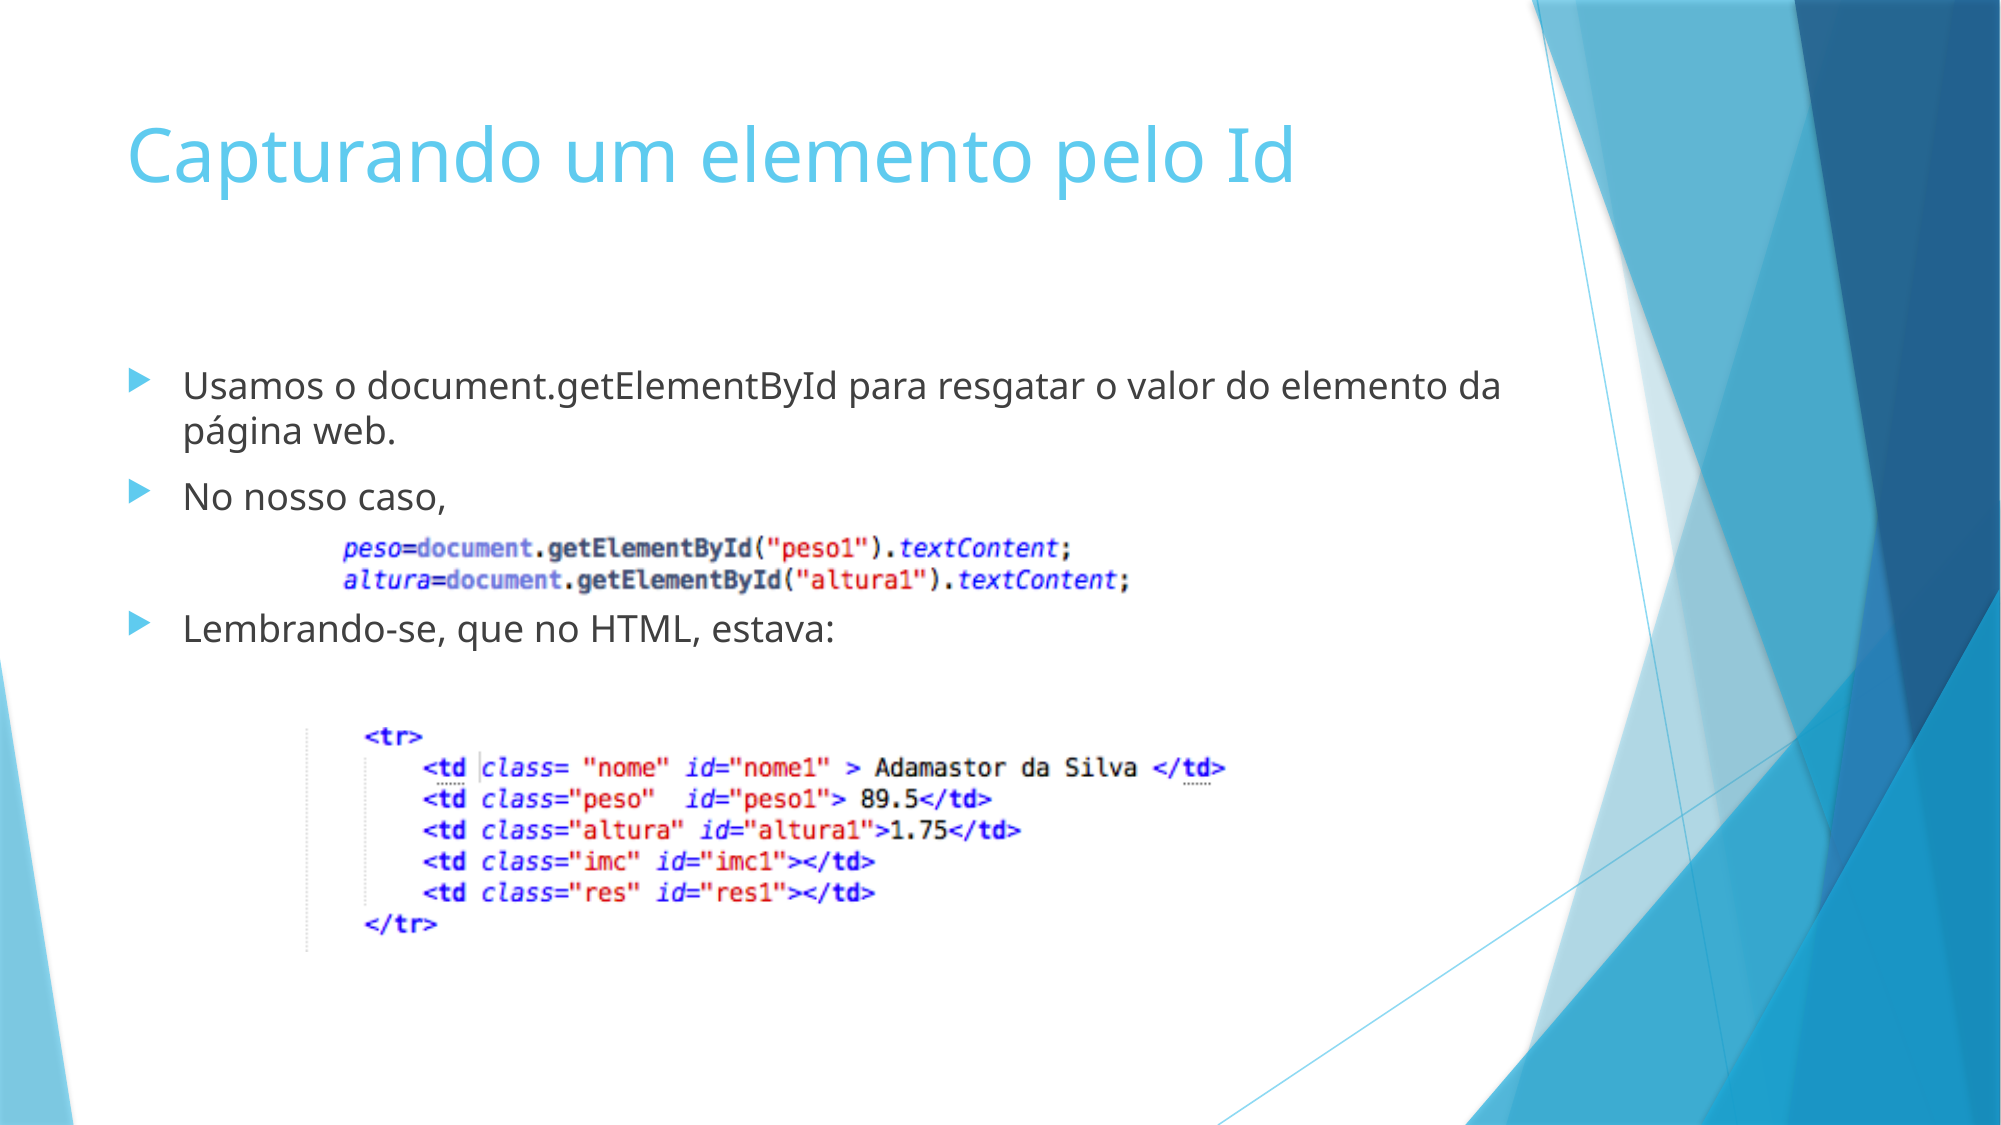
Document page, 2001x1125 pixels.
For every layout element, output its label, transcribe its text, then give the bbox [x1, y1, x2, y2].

list Usamos o document.getElementById para resgatar o valor do elemento da página web. No nosso caso, Lembrando-se, que no HTML, estava: [111, 354, 1522, 992]
picture [274, 726, 1257, 953]
picture [325, 529, 1166, 600]
title Capturando um elemento pelo Id [111, 99, 1522, 317]
